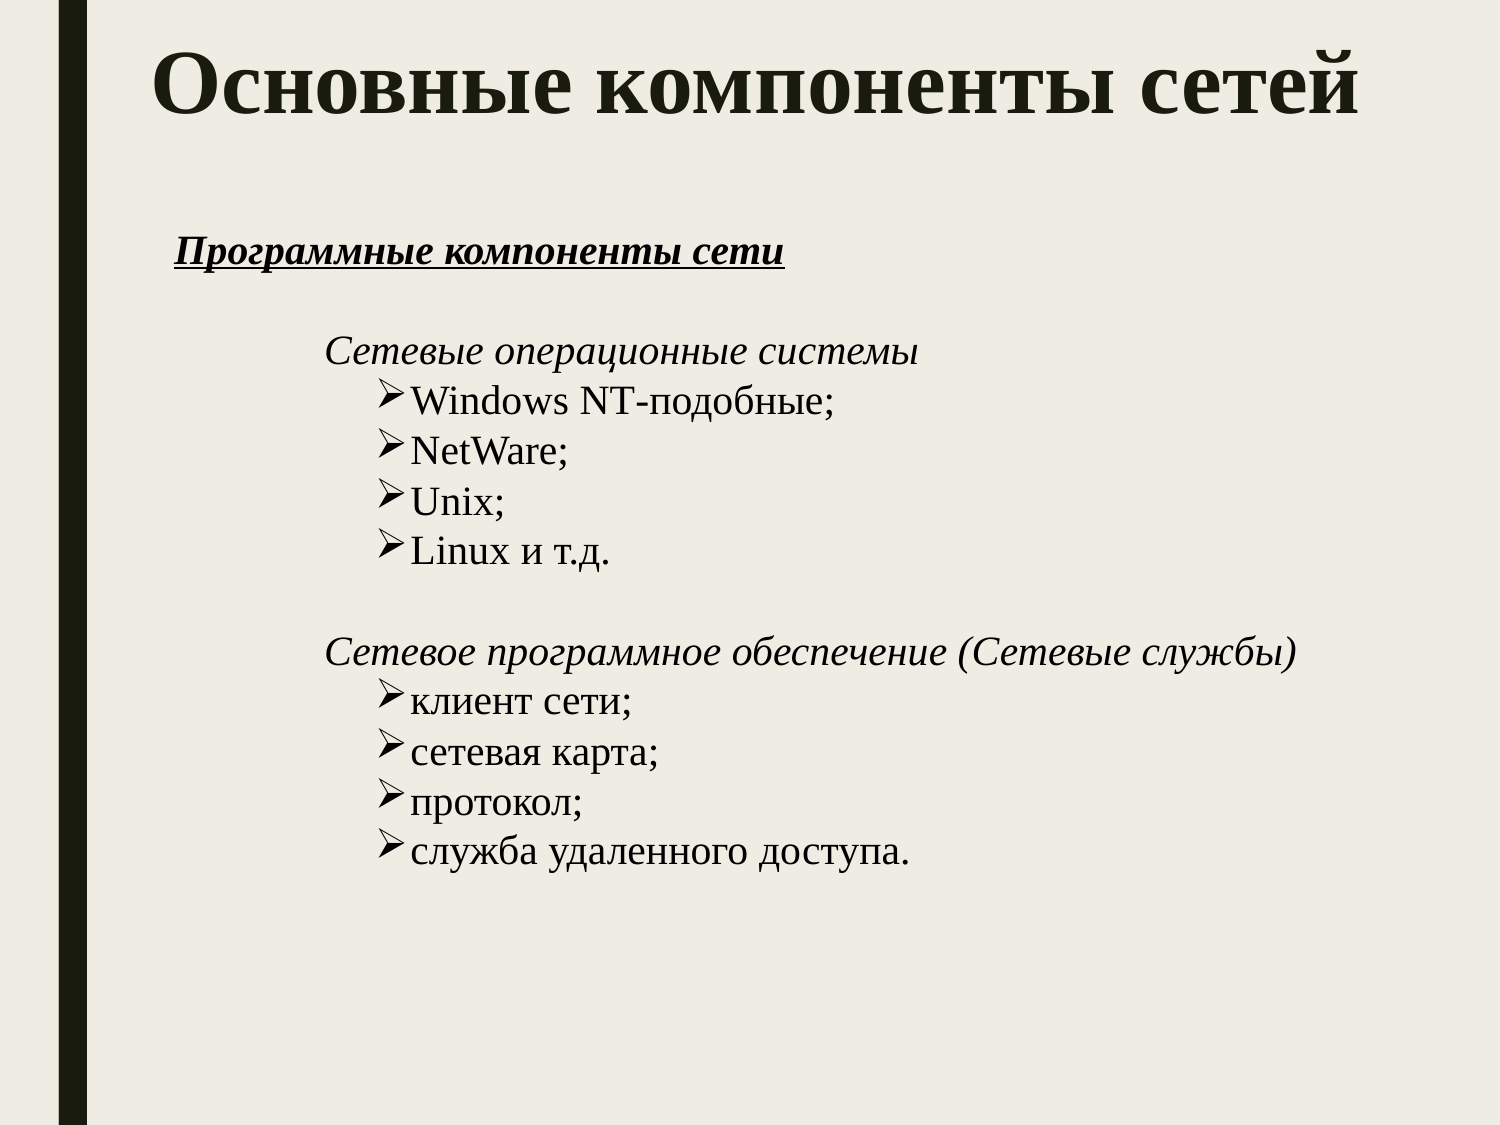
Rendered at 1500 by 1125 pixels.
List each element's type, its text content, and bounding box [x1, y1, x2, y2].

text_box Программные компоненты сети Сетевые операционные системы Windows NT-подобные; NetWare; Unix; Linux и т.д. Сетевое программное обеспечение (Сетевые службы) клиент сети; сетевая карта; протокол; служба удаленного доступа. [159, 215, 1402, 881]
text_box Основные компоненты сетей [135, 28, 1424, 161]
